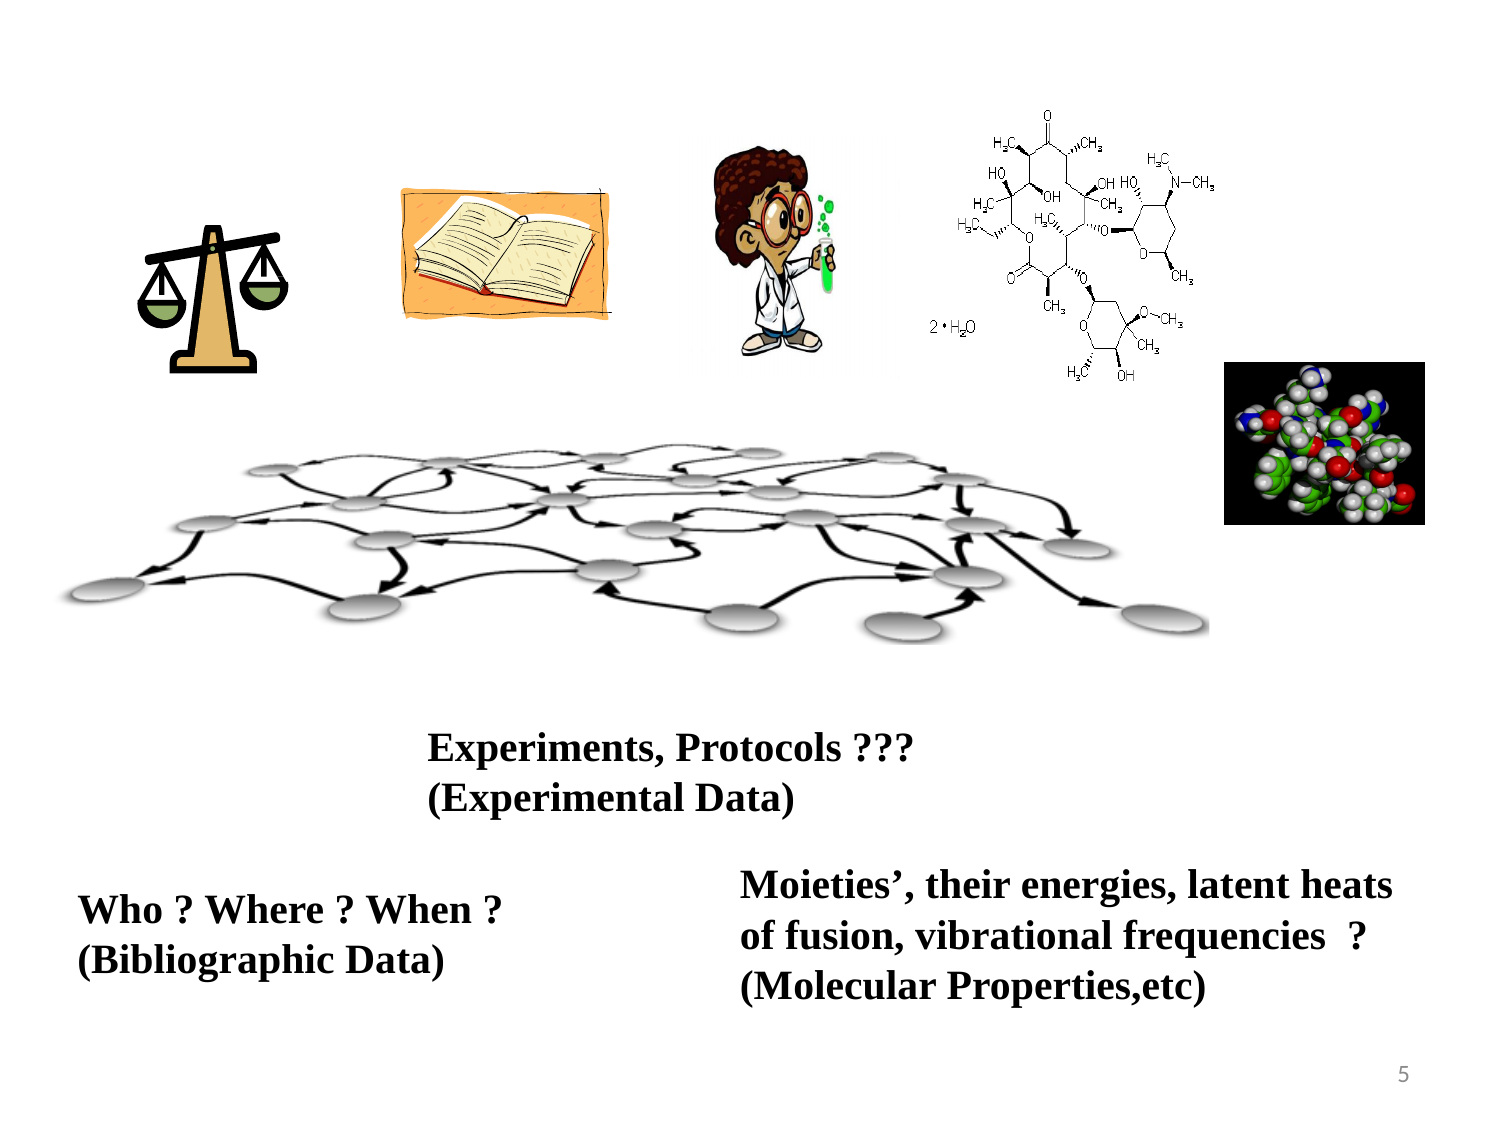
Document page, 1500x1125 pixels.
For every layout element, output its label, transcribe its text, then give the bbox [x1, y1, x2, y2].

picture [399, 187, 613, 321]
picture [137, 224, 289, 374]
picture [49, 437, 1210, 645]
text_box Experiments, Protocols ??? (Experimental Data) [412, 712, 938, 828]
slide_number 5 [1074, 1042, 1425, 1103]
picture [674, 137, 901, 379]
text_box Moieties’, their energies, latent heats of fusion, vibrational frequencies ? (Molecular Properties,etc) [725, 849, 1450, 1015]
picture [924, 99, 1426, 526]
text_box Who ? Where ? When ? (Bibliographic Data) [62, 874, 563, 990]
